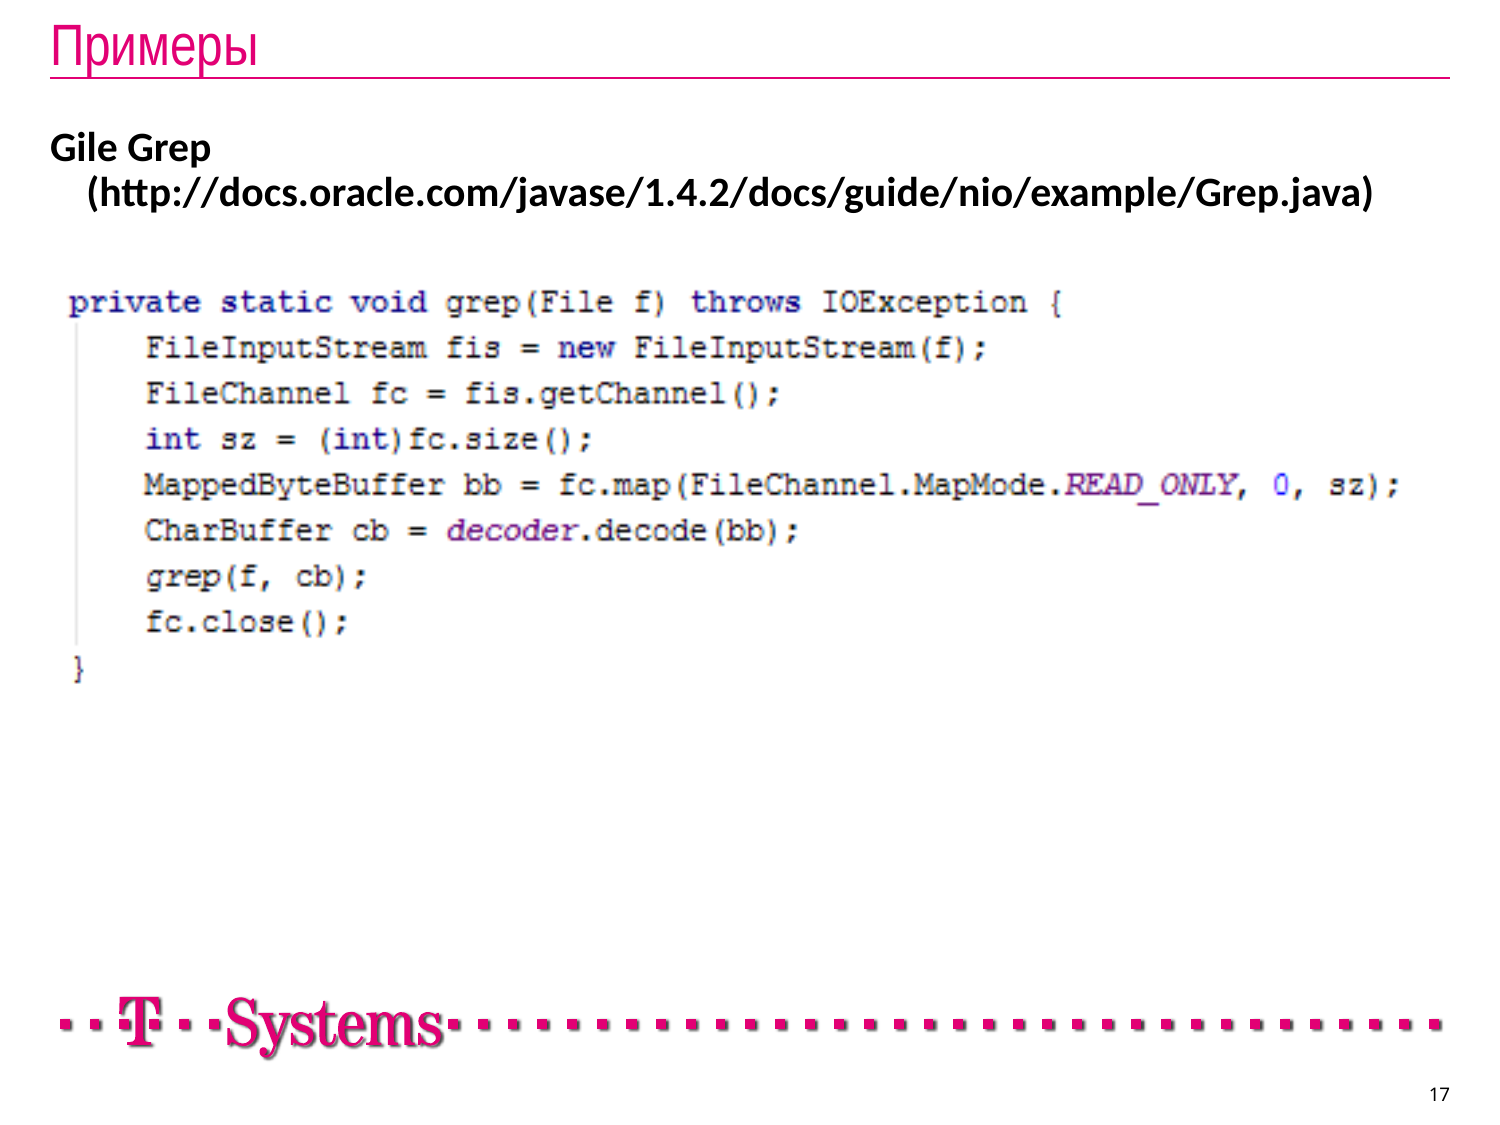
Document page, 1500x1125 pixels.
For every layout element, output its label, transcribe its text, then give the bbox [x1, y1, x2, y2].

picture [41, 278, 1412, 717]
slide_number 17 [1361, 1082, 1451, 1107]
title Примеры [50, 14, 1450, 91]
list Gile Grep (http://docs.oracle.com/javase/1.4.2/docs/guide/nio/example/Grep.java) [50, 125, 1459, 232]
